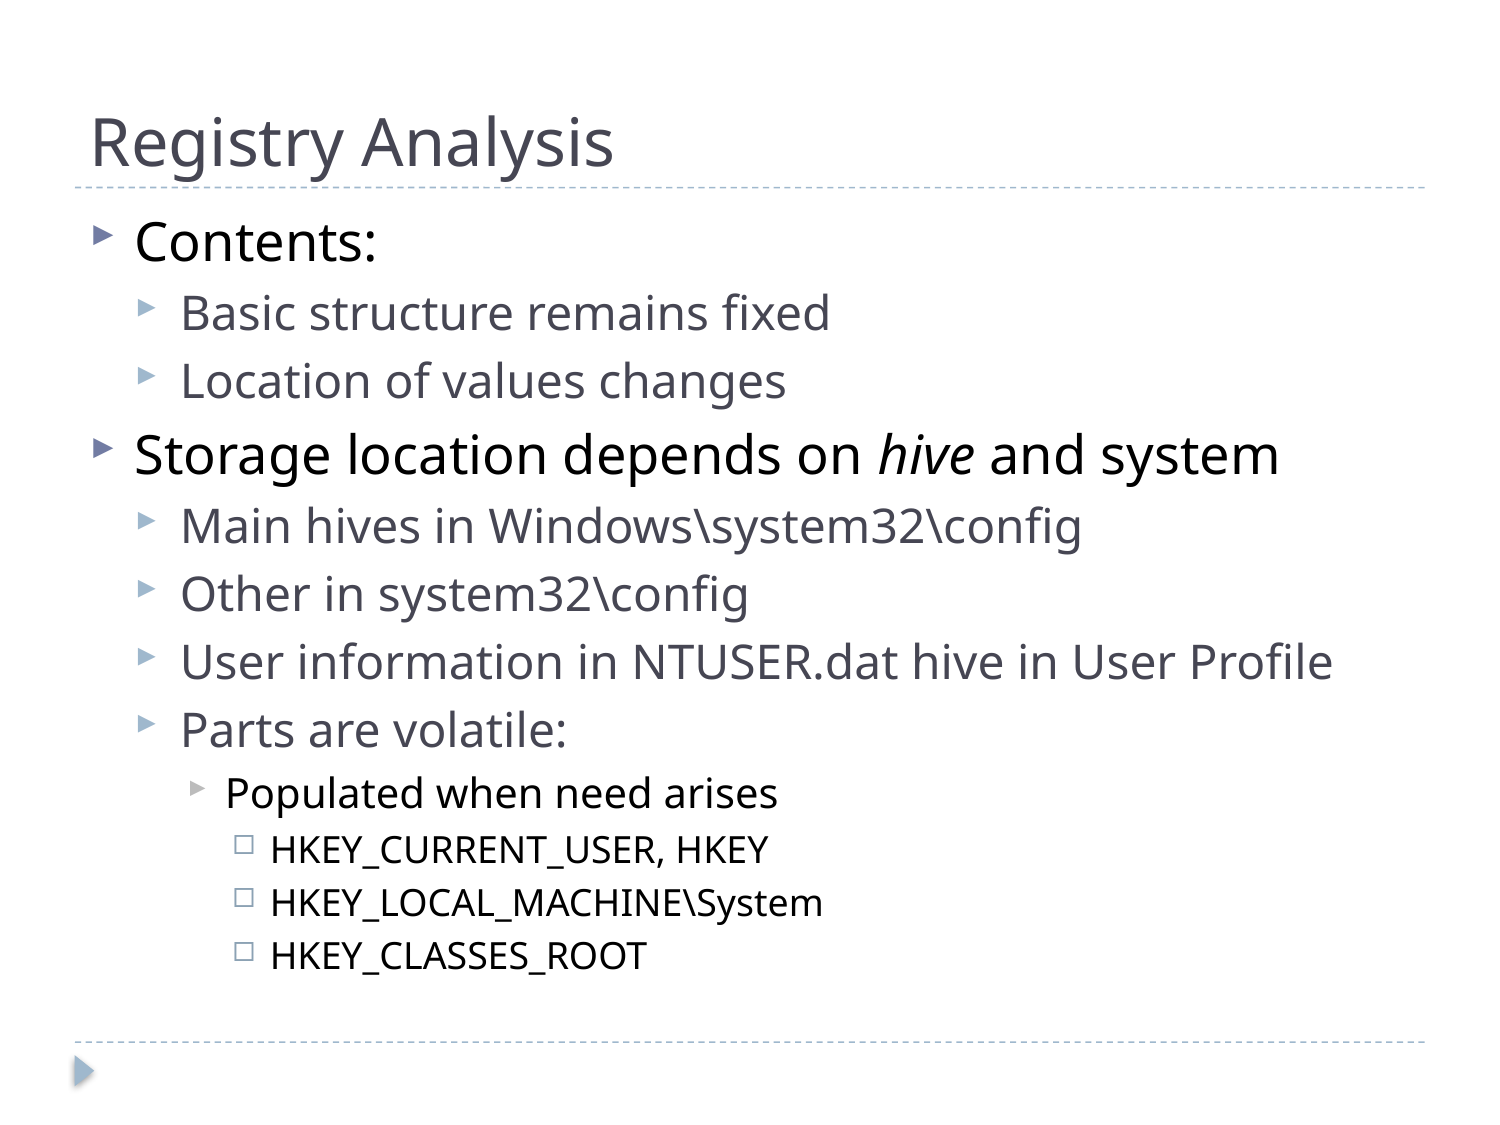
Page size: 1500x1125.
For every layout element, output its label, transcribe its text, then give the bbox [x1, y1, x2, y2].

title Registry Analysis [75, 24, 1425, 188]
list Contents: Basic structure remains fixed Location of values changes Storage location depends on hive and system Main hives in Windows\system32\config Other in system32\config User information in NTUSER.dat hive in User Profile Parts are volatile: Populated when need arises HKEY_CURRENT_USER, HKEY HKEY_LOCAL_MACHINE\System HKEY_CLASSES_ROOT [75, 200, 1425, 1010]
